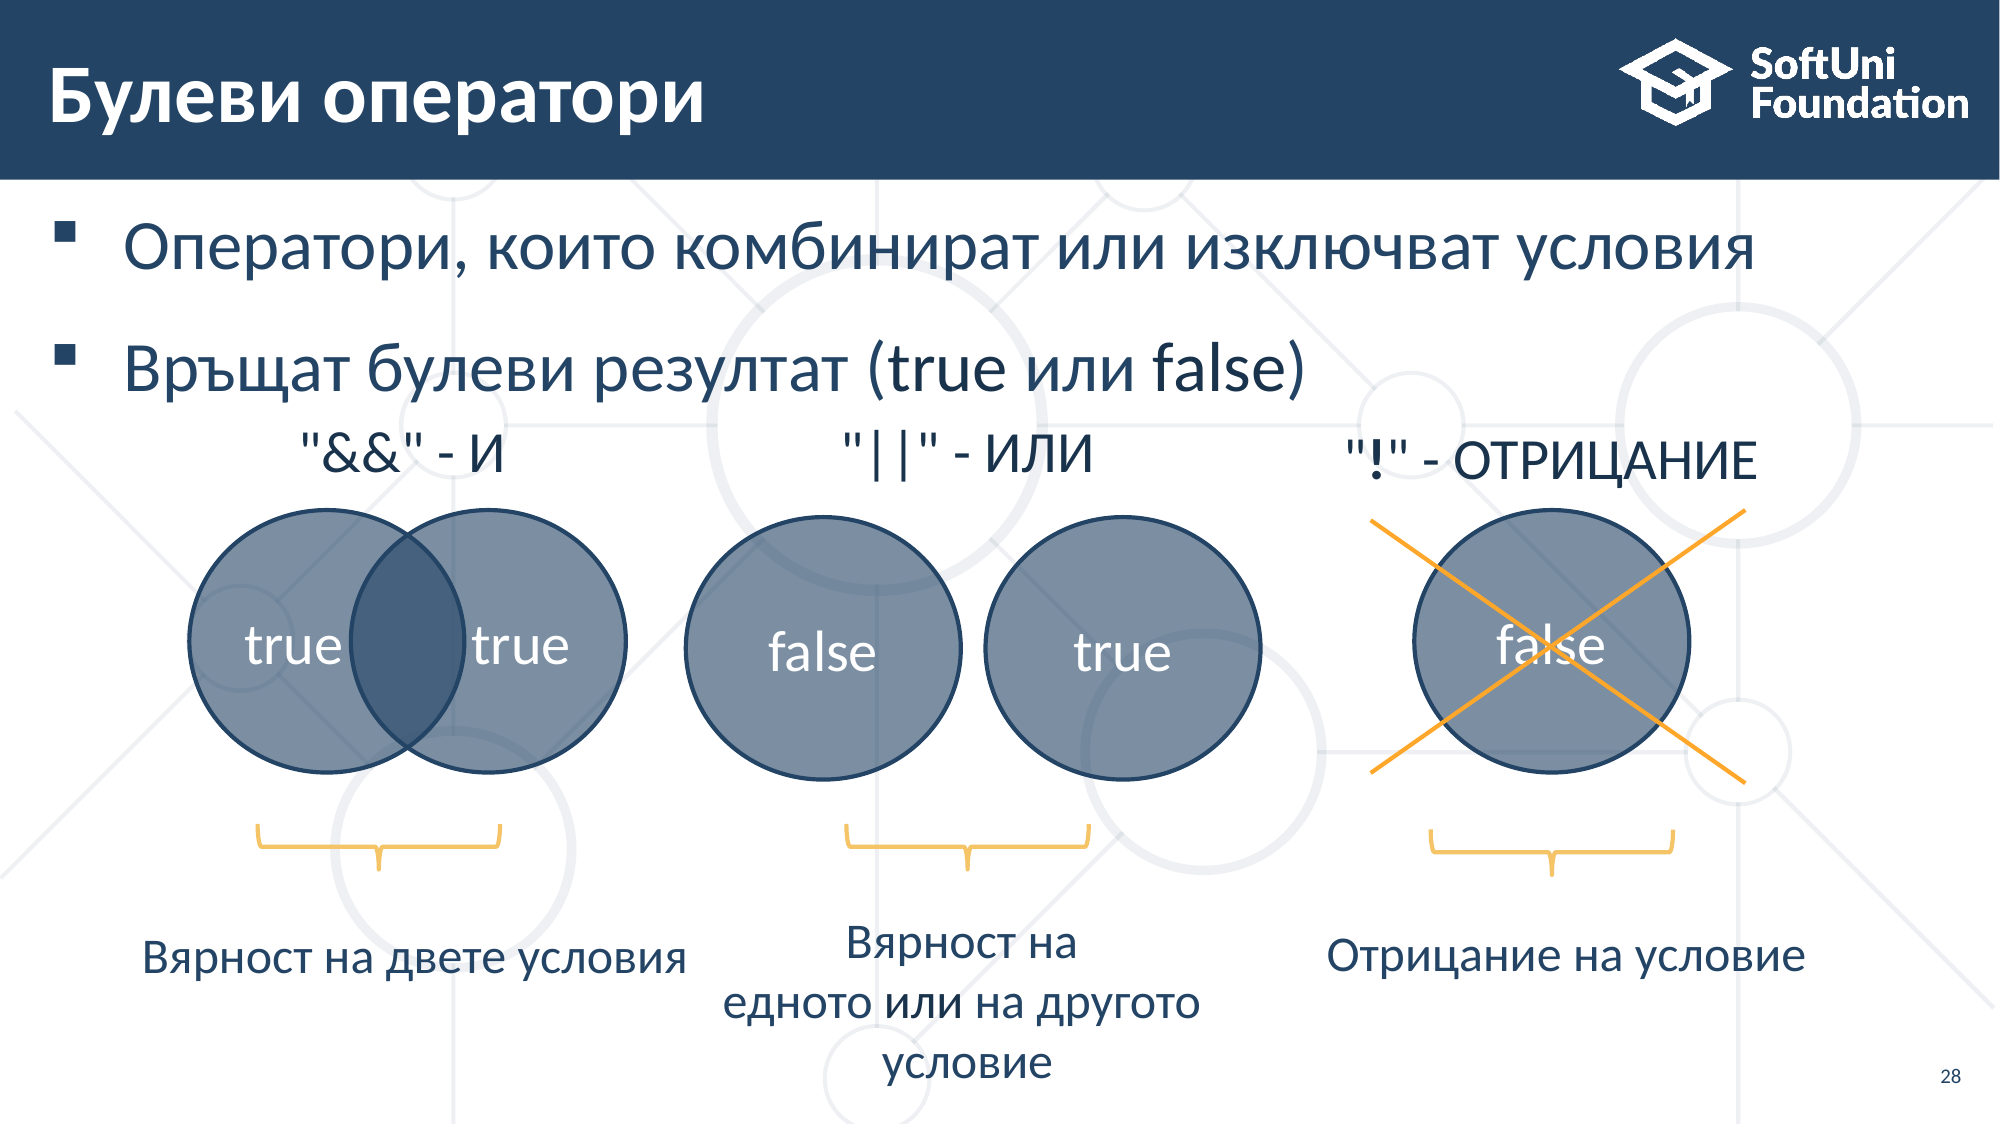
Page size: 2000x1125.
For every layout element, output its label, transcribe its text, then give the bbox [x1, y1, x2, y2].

text_box Отрицание на условие [1311, 913, 1822, 989]
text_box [1370, 509, 1746, 519]
text_box false [683, 514, 963, 782]
text_box [1429, 829, 1674, 876]
title Булеви оператори [31, 16, 1591, 162]
text_box "||" - ИЛИ [825, 407, 1110, 492]
text_box Вярност на едното или на другото условие [707, 900, 1228, 1096]
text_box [1370, 519, 1746, 784]
text_box "&&" - И [283, 407, 521, 492]
text_box true [187, 507, 407, 775]
text_box true [348, 507, 628, 775]
picture [1618, 38, 1968, 126]
text_box [845, 823, 1090, 871]
text_box "!" - ОТРИЦАНИЕ [1329, 414, 1775, 499]
list Оператори, които комбинират или изключват условия Връщат булеви резултат (true или false) [31, 179, 1968, 1094]
slide_number 28 [1896, 1049, 1968, 1101]
text_box Вярност на двете условия [127, 916, 704, 992]
text_box true [983, 514, 1263, 782]
text_box [256, 823, 501, 871]
